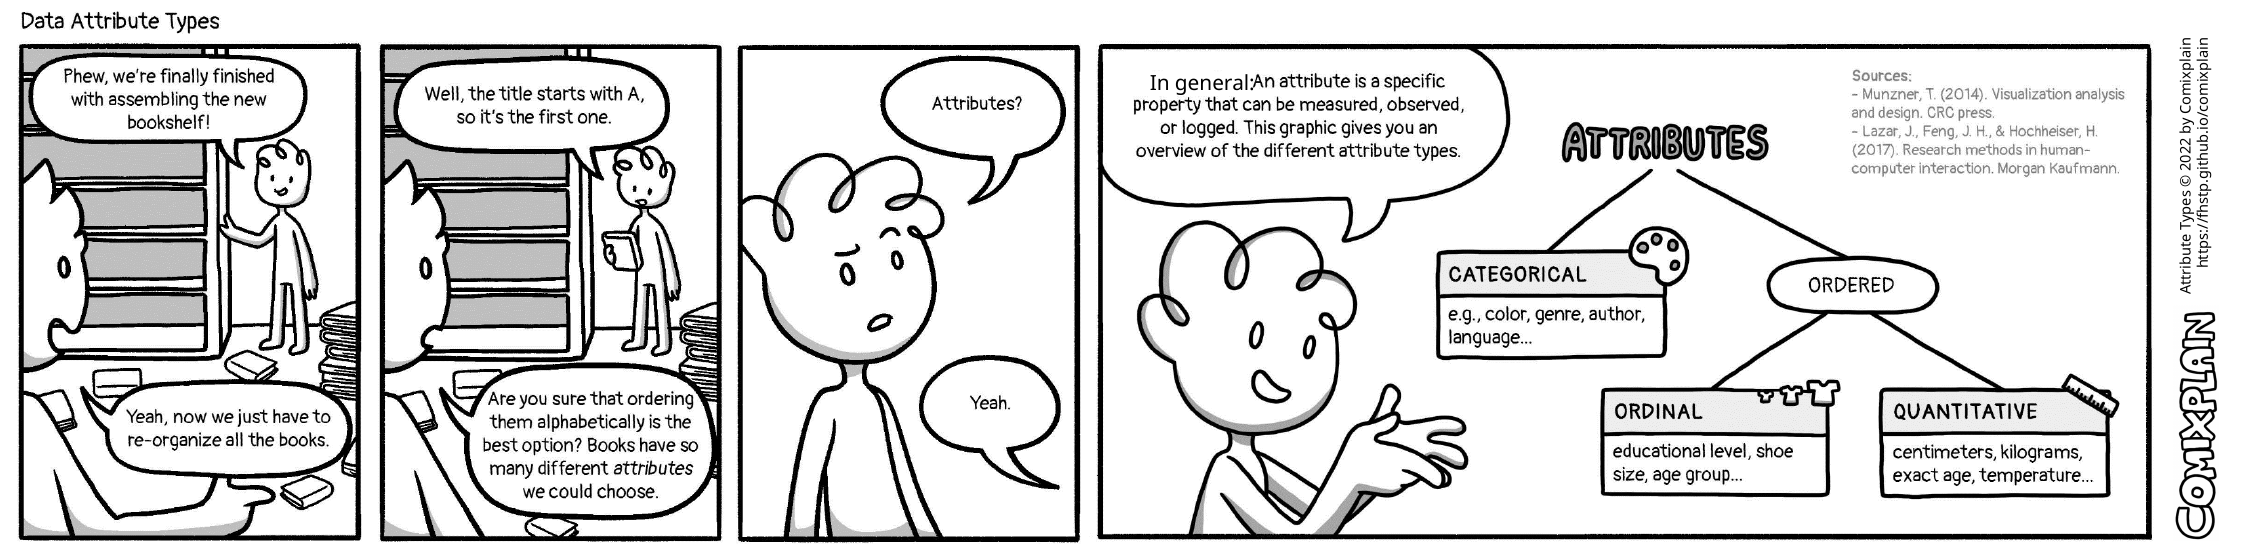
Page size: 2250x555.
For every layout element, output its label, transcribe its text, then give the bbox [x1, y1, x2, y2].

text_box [16, 6, 2160, 546]
picture [2078, 310, 2250, 541]
text_box Attribute Types © 2022 by Comixplain https://fhstp.github.io/comixplain [2168, 23, 2219, 310]
